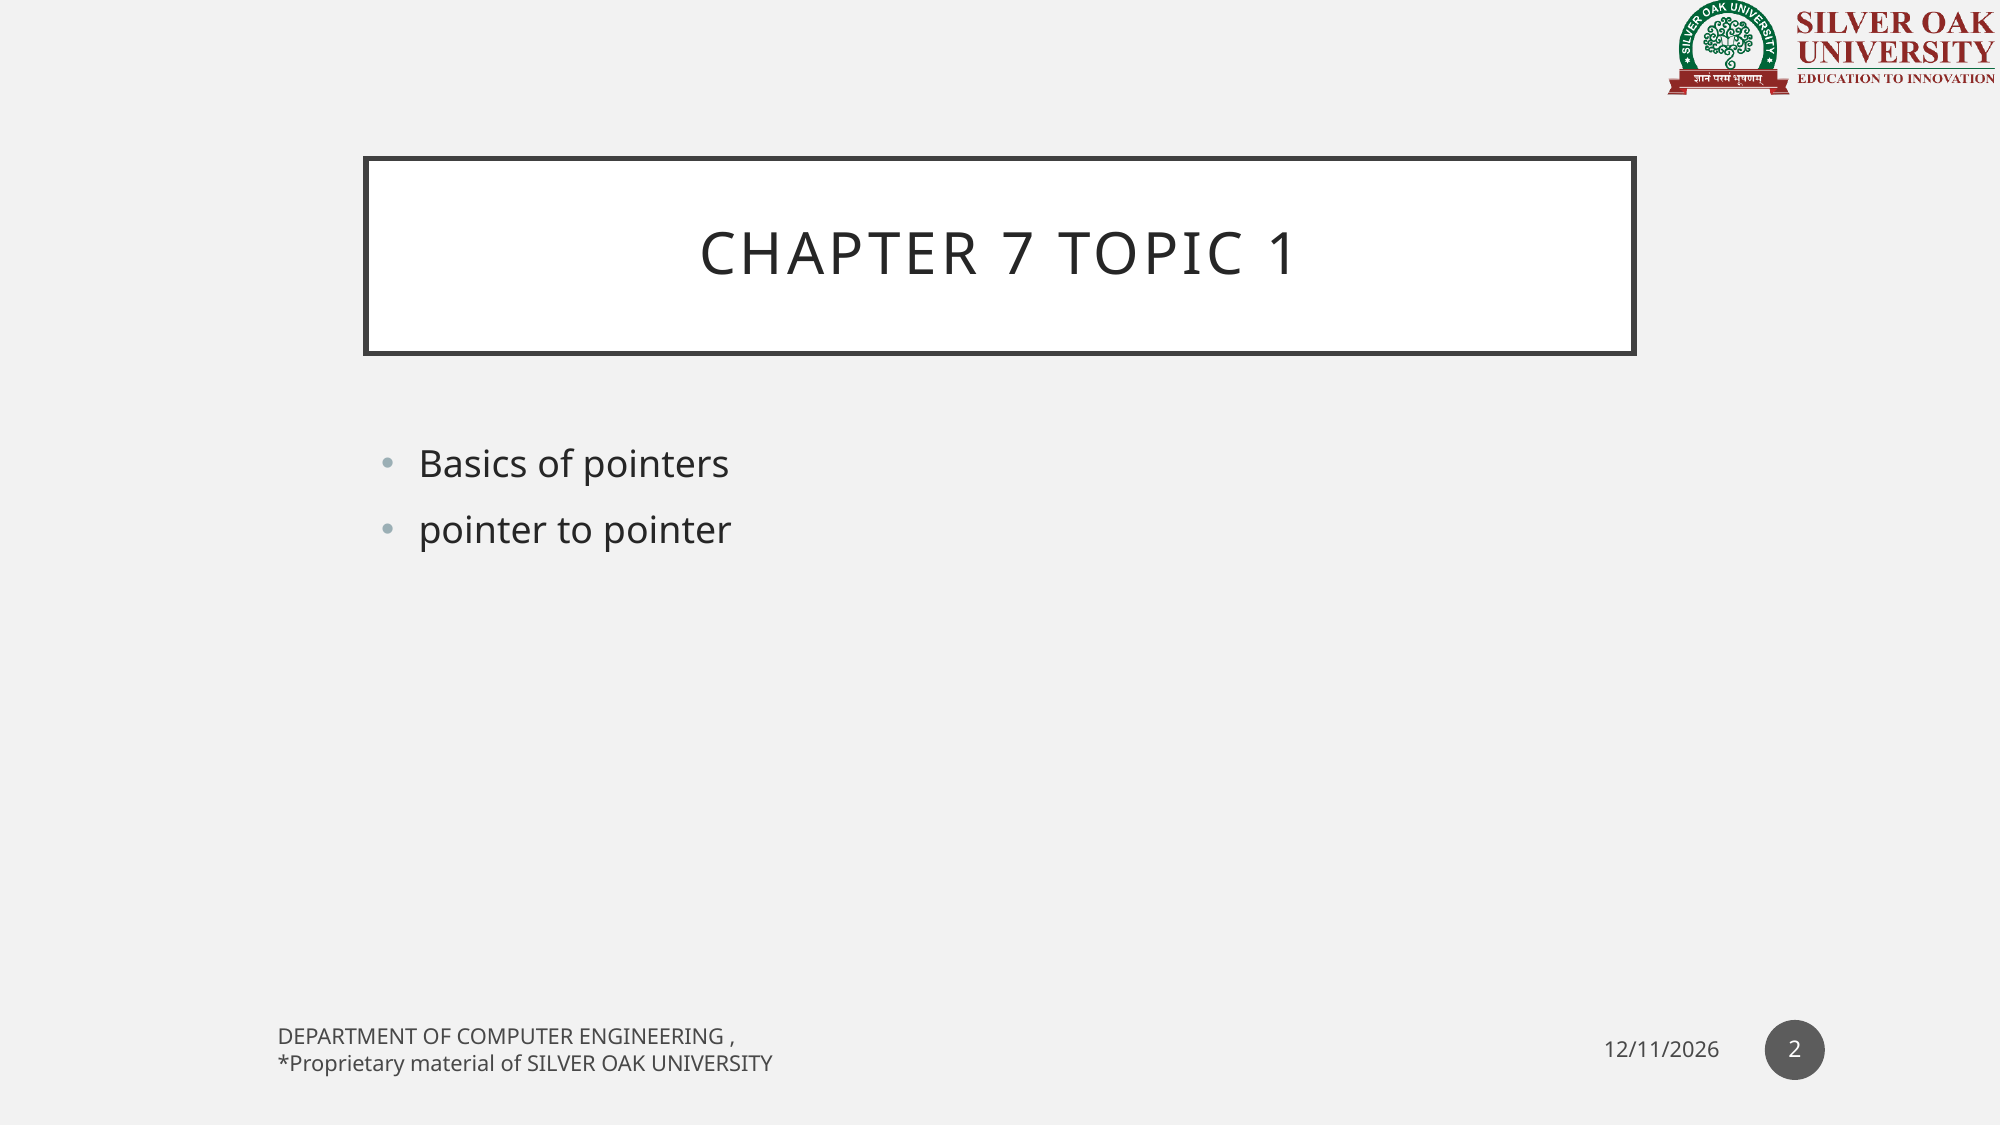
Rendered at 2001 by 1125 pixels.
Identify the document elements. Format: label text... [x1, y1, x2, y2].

title CHAPTER 7 TOPIC 1 [363, 156, 1637, 356]
footer DEPARTMENT OF COMPUTER ENGINEERING , *Proprietary material of SILVER OAK UNIVERSITY [262, 1023, 1231, 1076]
slide_number 2 [1764, 1019, 1825, 1080]
picture [1667, 0, 1995, 95]
list Basics of pointers pointer to pointer [366, 432, 1634, 942]
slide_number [1283, 1023, 1735, 1077]
